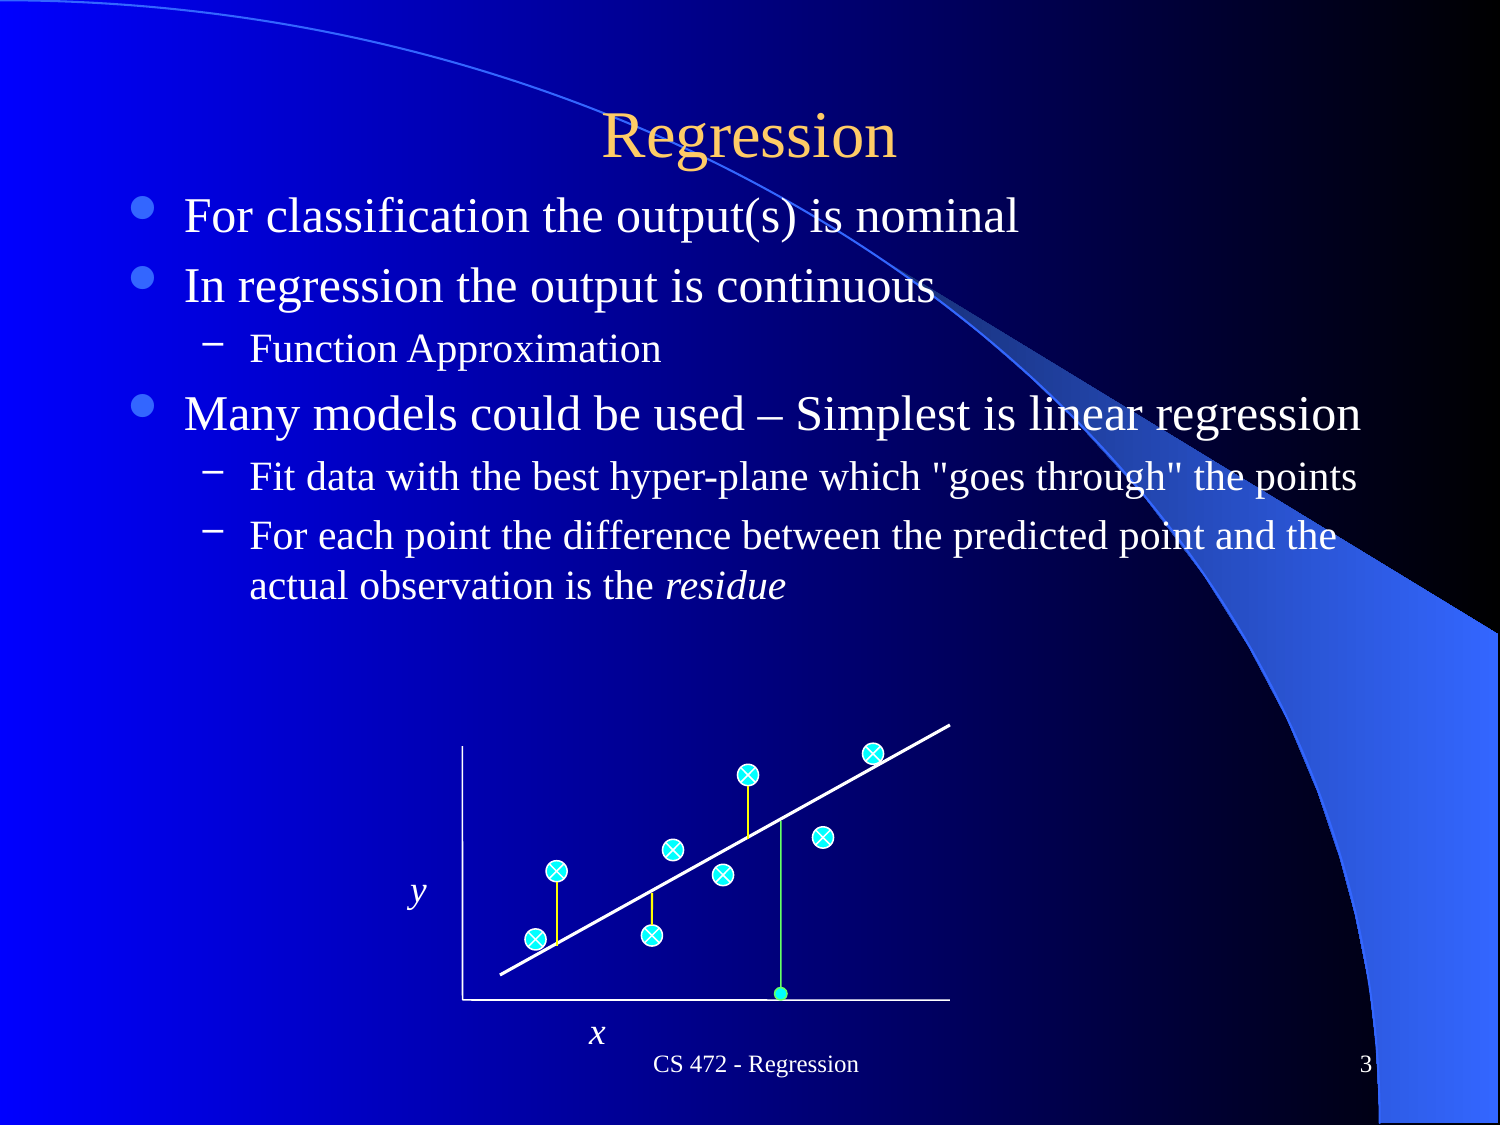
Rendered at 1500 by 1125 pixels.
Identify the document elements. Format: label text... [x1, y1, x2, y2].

list For classification the output(s) is nominal In regression the output is continuous Function Approximation Many models could be used – Simplest is linear regression Fit data with the best hyper-plane which "goes through" the points For each point the difference between the predicted point and the actual observation is the residue [112, 174, 1388, 651]
text_box y [395, 858, 442, 918]
slide_number 3 [1074, 1024, 1388, 1101]
text_box [774, 988, 788, 1000]
title Regression [112, 62, 1388, 174]
text_box x [574, 999, 621, 1060]
footer CS 472 - Regression [474, 1024, 1038, 1101]
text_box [499, 724, 951, 976]
